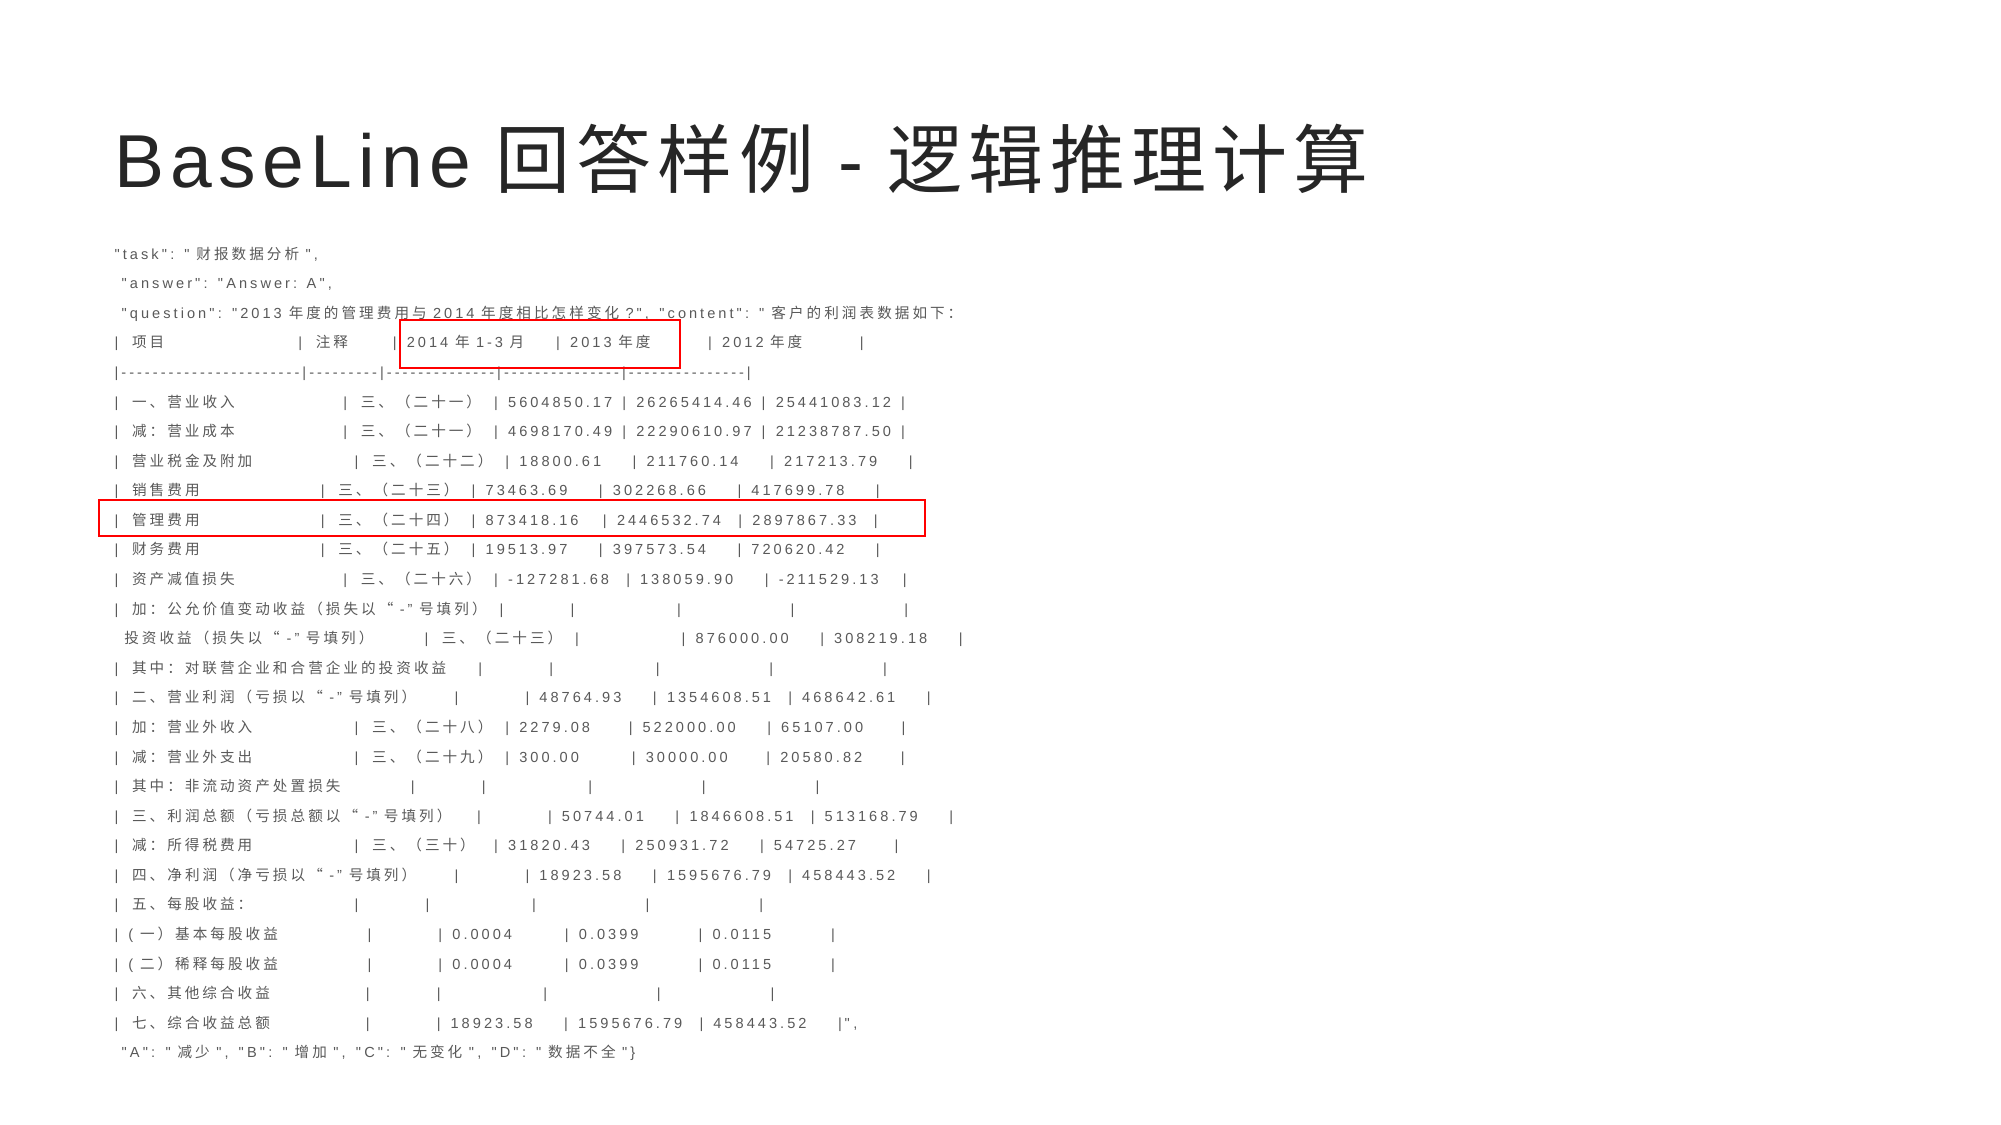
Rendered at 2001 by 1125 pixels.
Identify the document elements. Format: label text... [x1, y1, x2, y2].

title BaseLine回答样例-逻辑推理计算 [99, 99, 1900, 216]
list "task": "财报数据分析", "answer": "Answer: A", "question": "2013年度的管理费用与2014年度相比怎样变化?", "content": "客户的利润表数据如下： | 项目 | 注释 | 2014年1-3月 | 2013年度 | 2012年度 | |-----------------------|---------|--------------|---------------|---------------| | 一、营业收入 | 三、（二十一） | 5604850.17 | 26265414.46 | 25441083.12 | | 减：营业成本 | 三、（二十一） | 4698170.49 | 22290610.97 | 21238787.50 | | 营业税金及附加 | 三、（二十二） | 18800.61 | 211760.14 | 217213.79 | | 销售费用 | 三、（二十三） | 73463.69 | 302268.66 | 417699.78 | | 管理费用 | 三、（二十四） | 873418.16 | 2446532.74 | 2897867.33 | | 财务费用 | 三、（二十五） | 19513.97 | 397573.54 | 720620.42 | | 资产减值损失 | 三、（二十六） | -127281.68 | 138059.90 | -211529.13 | | 加：公允价值变动收益（损失以“-”号填列） | | | | | 投资收益（损失以“-”号填列） | 三、（二十三） | | 876000.00 | 308219.18 | | 其中：对联营企业和合营企业的投资收益 | | | | | | 二、营业利润（亏损以“-”号填列） | | 48764.93 | 1354608.51 | 468642.61 | | 加：营业外收入 | 三、（二十八） | 2279.08 | 522000.00 | 65107.00 | | 减：营业外支出 | 三、（二十九） | 300.00 | 30000.00 | 20580.82 | | 其中：非流动资产处置损失 | | | | | | 三、利润总额（亏损总额以“-”号填列） | | 50744.01 | 1846608.51 | 513168.79 | | 减：所得税费用 | 三、（三十） | 31820.43 | 250931.72 | 54725.27 | | 四、净利润（净亏损以“-”号填列） | | 18923.58 | 1595676.79 | 458443.52 | | 五、每股收益： | | | | | | (一）基本每股收益 | | 0.0004 | 0.0399 | 0.0115 | | (二）稀释每股收益 | | 0.0004 | 0.0399 | 0.0115 | | 六、其他综合收益 | | | | | | 七、综合收益总额 | | 18923.58 | 1595676.79 | 458443.52 |", "A": "减少", "B": "增加", "C": "无变化", "D": "数据不全"} [99, 244, 1900, 1096]
text_box [98, 499, 926, 537]
text_box [399, 319, 681, 369]
